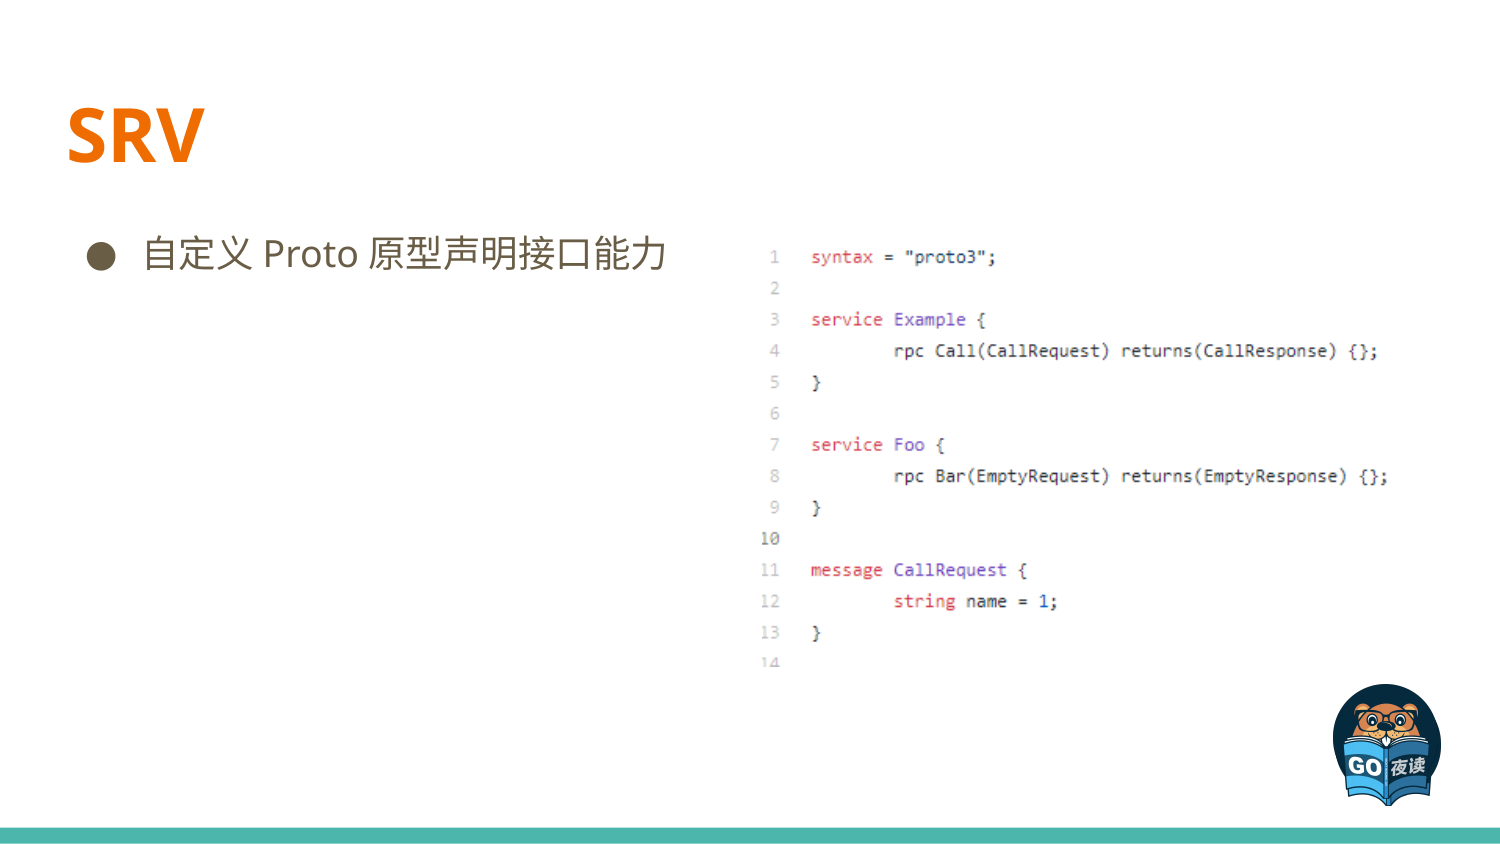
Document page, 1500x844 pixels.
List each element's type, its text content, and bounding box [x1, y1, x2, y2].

list 自定义Proto原型声明接口能力 [51, 207, 716, 750]
title SRV [51, 72, 1449, 189]
picture [761, 246, 1424, 668]
picture [1333, 684, 1441, 806]
